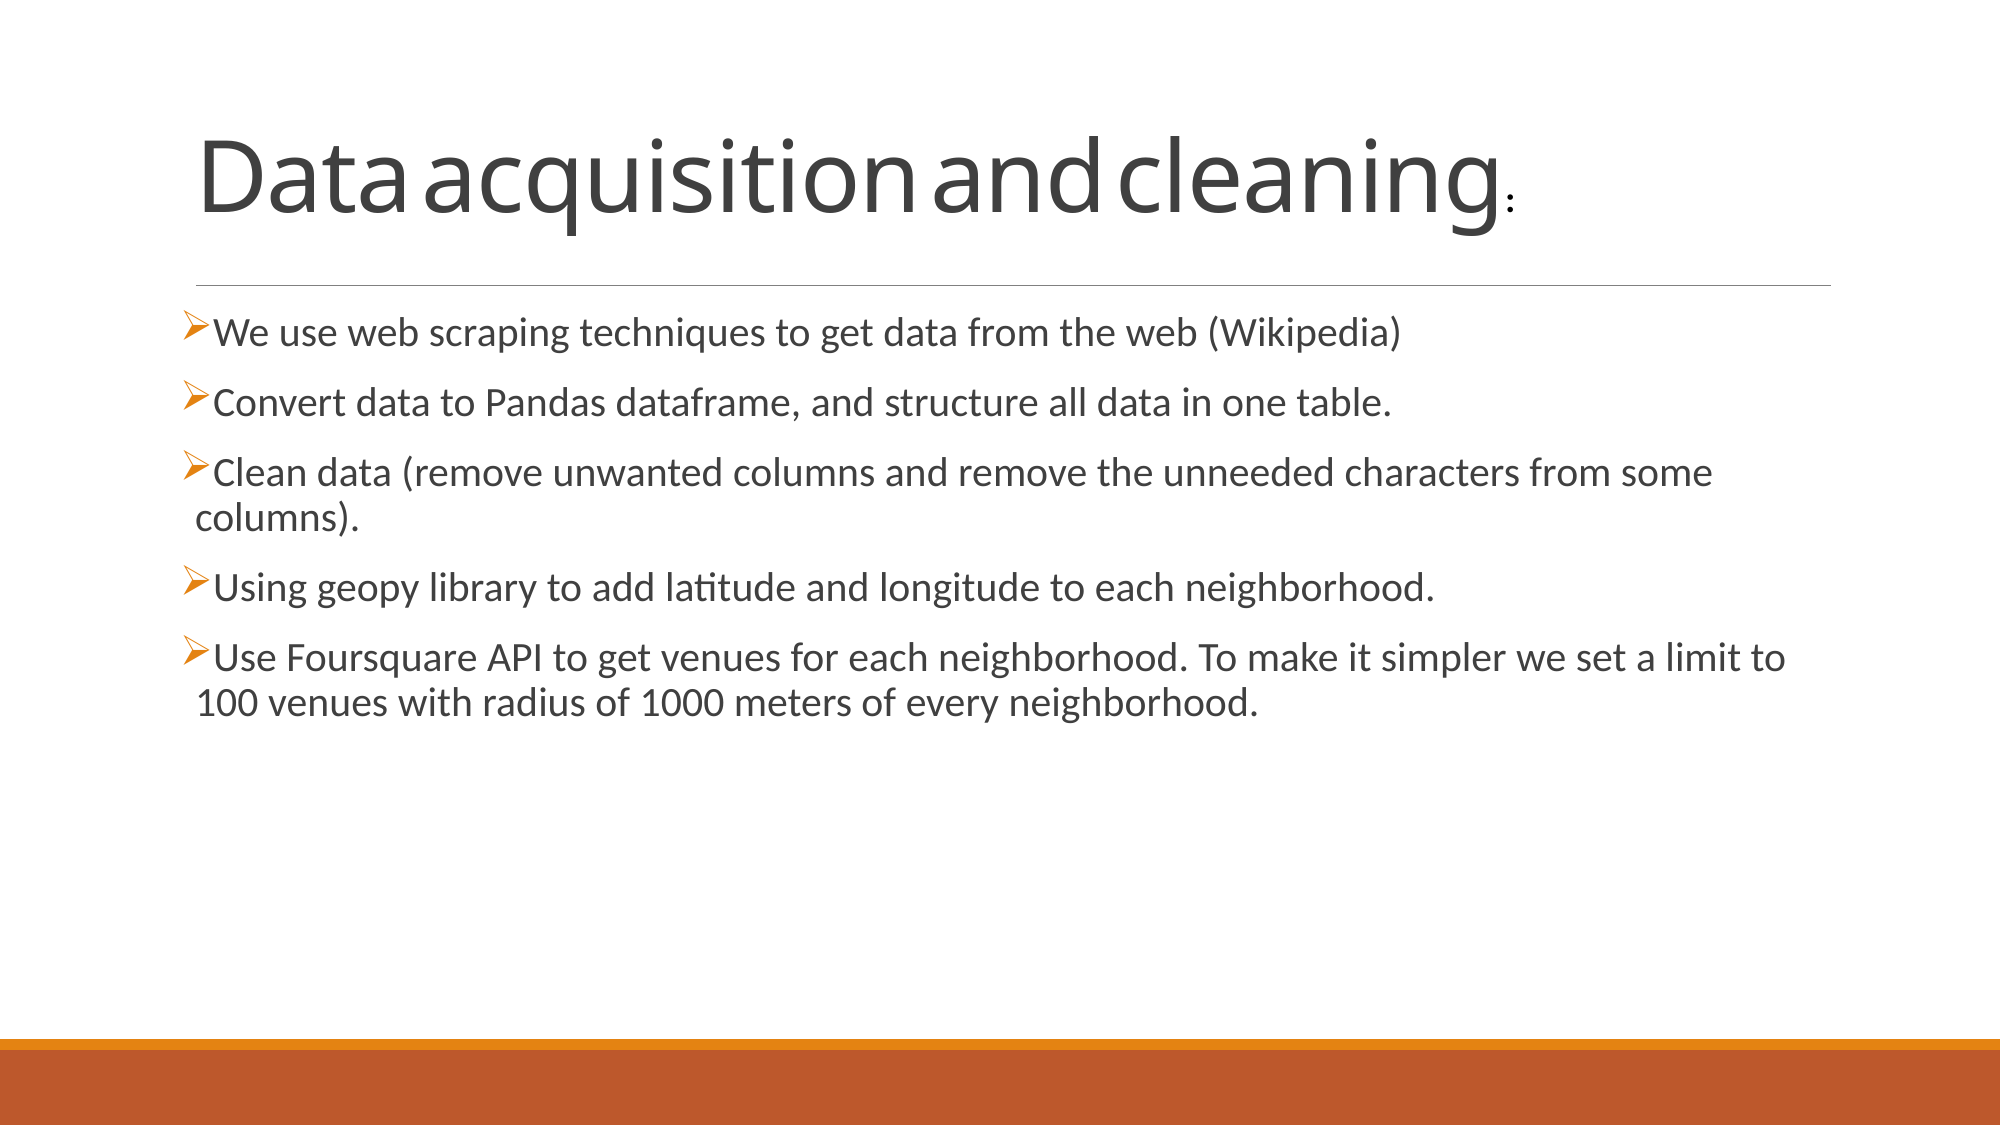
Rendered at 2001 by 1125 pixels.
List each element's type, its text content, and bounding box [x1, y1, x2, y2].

list We use web scraping techniques to get data from the web (Wikipedia) Convert data to Pandas dataframe, and structure all data in one table. Clean data (remove unwanted columns and remove the unneeded characters from some columns). Using geopy library to add latitude and longitude to each neighborhood. Use Foursquare API to get venues for each neighborhood. To make it simpler we set a limit to 100 venues with radius of 1000 meters of every neighborhood. [180, 302, 1830, 963]
title Data acquisition and cleaning: [180, 47, 1830, 285]
